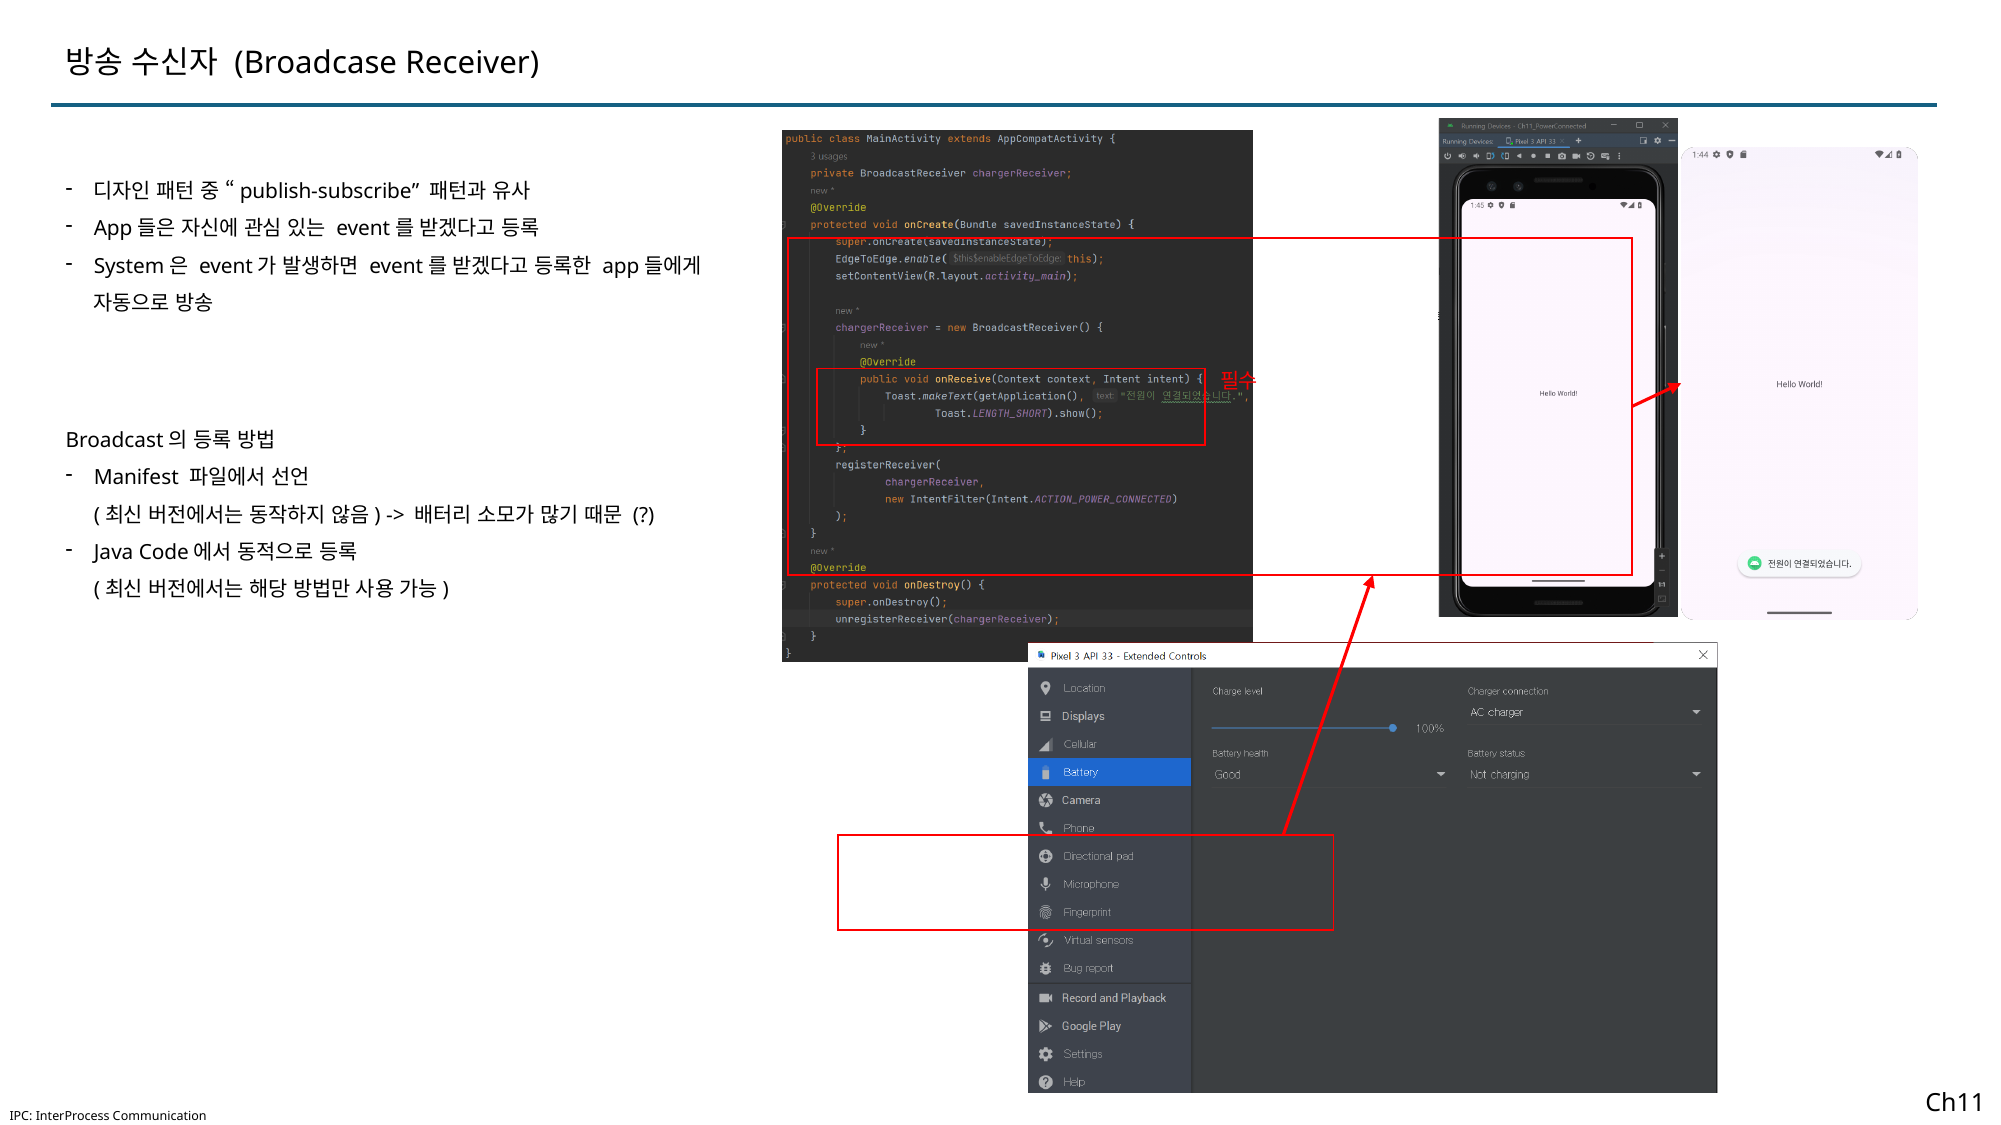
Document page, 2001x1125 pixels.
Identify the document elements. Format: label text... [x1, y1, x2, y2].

text_box Ch11 [1883, 1079, 2000, 1125]
picture [1680, 146, 1918, 620]
text_box IPC: InterProcess Communication [0, 1092, 723, 1125]
text_box [1254, 236, 1437, 576]
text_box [1282, 574, 1374, 836]
text_box [836, 833, 1027, 932]
picture [1437, 117, 1679, 617]
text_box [1631, 382, 1667, 407]
picture [781, 130, 1719, 1094]
text_box 방송 수신자 (Broadcase Receiver) [50, 34, 697, 87]
text_box 디자인 패턴 중 “publish-subscribe” 패턴과 유사 App들은 자신에 관심 있는 event를 받겠다고 등록 System은 event가 발생하면 event를 받겠다고 등록한 app들에게 자동으로 방송 [50, 157, 780, 323]
text_box Broadcast의 등록 방법 Manifest 파일에서 선언 (최신 버전에서는 동작하지 않음) -> 배터리 소모가 많기 때문 (?) Java Code에서 동적으로 등록 (최신 버전에서는 해당 방법만 사용 가능) [50, 406, 780, 609]
